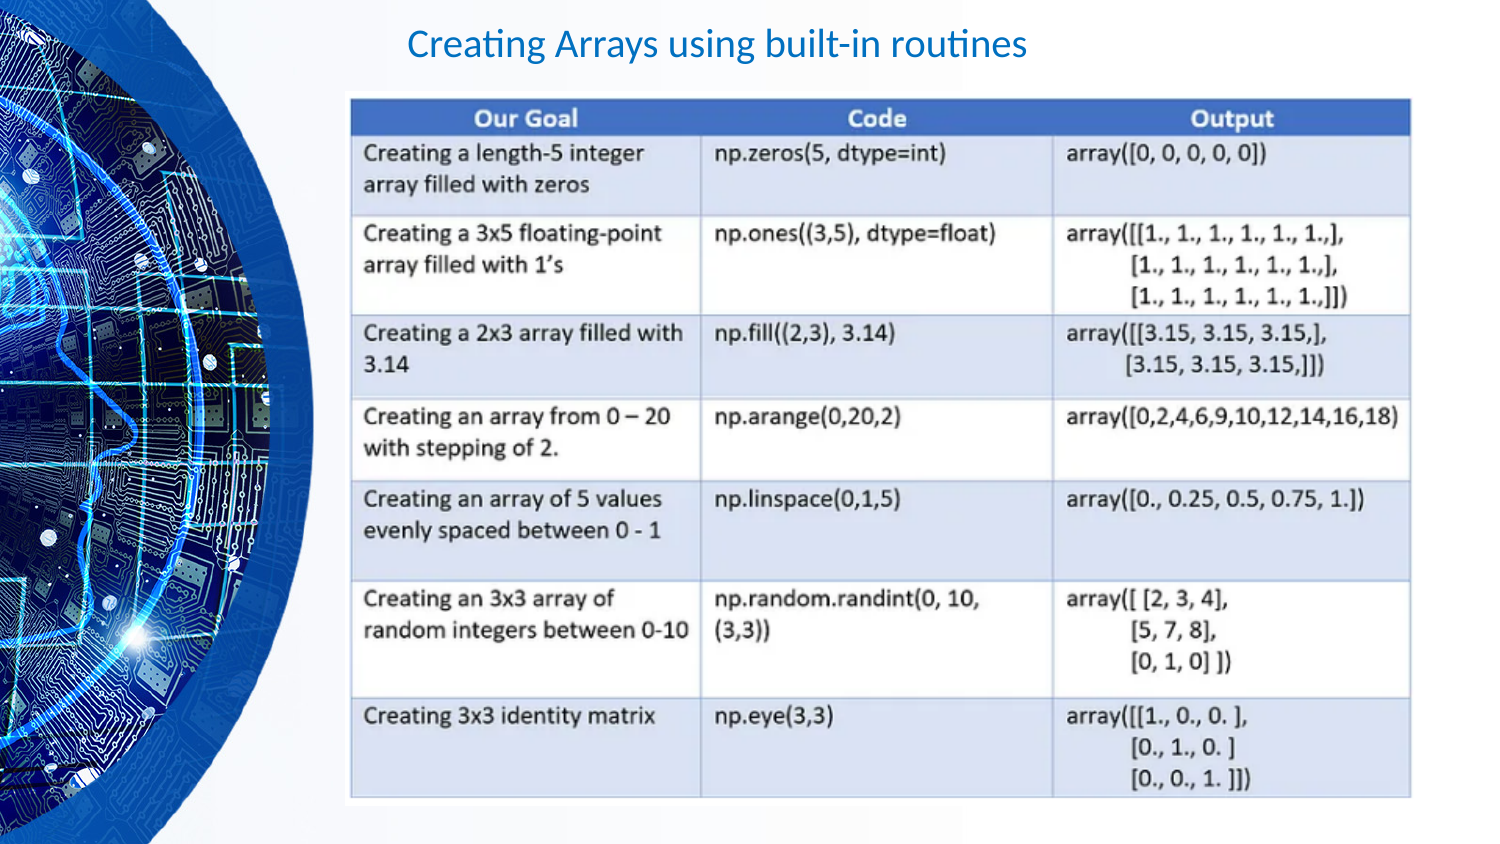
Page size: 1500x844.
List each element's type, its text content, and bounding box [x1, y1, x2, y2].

picture [0, 0, 1500, 844]
title Creating Arrays using built-in routines [392, 9, 1281, 74]
